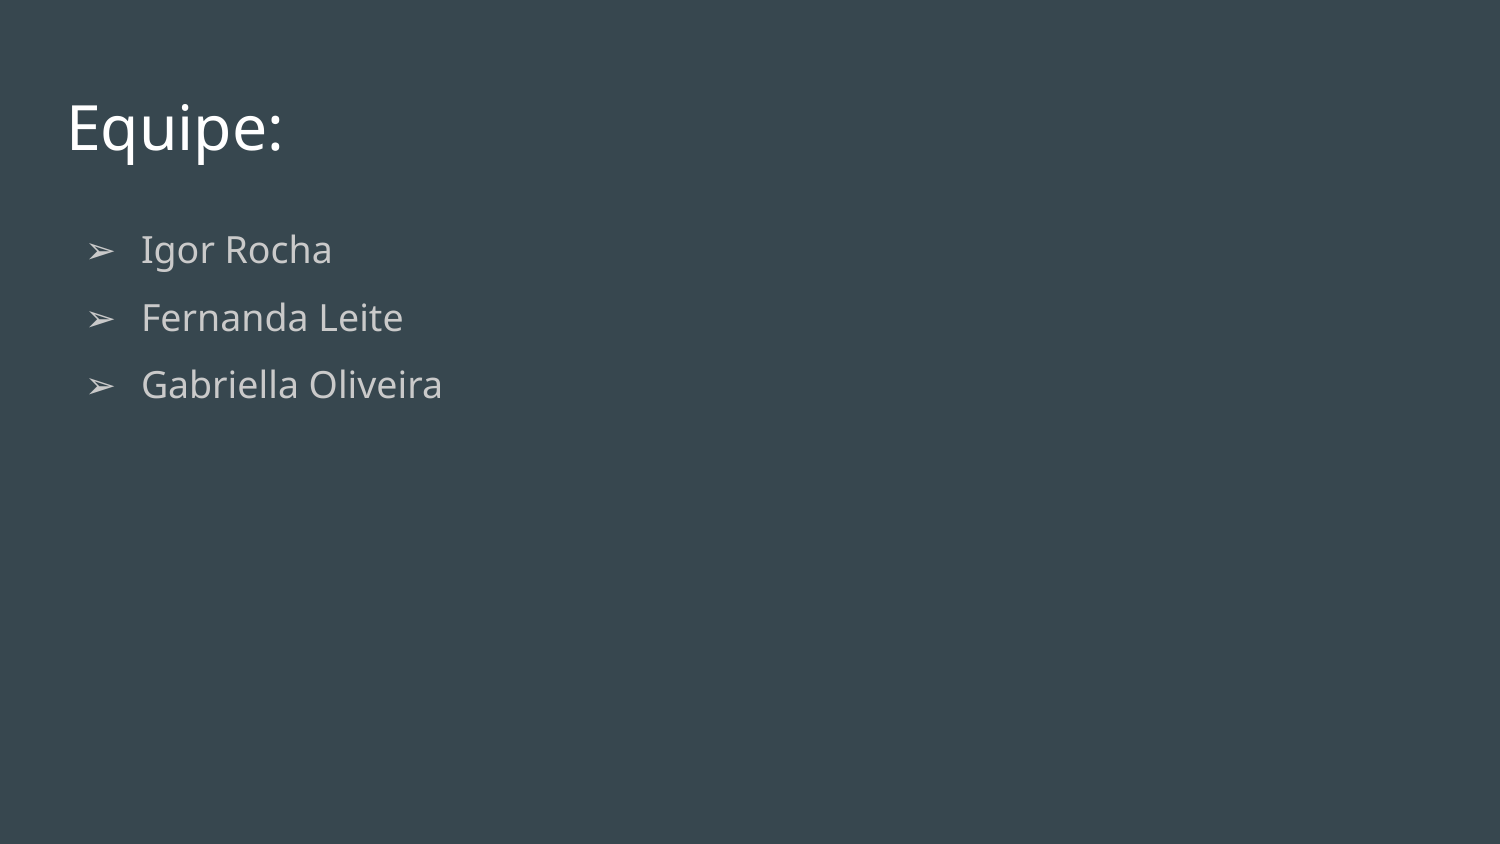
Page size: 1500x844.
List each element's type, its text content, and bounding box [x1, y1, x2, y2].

list Igor Rocha Fernanda Leite Gabriella Oliveira [51, 189, 1449, 750]
title Equipe: [51, 72, 1449, 167]
